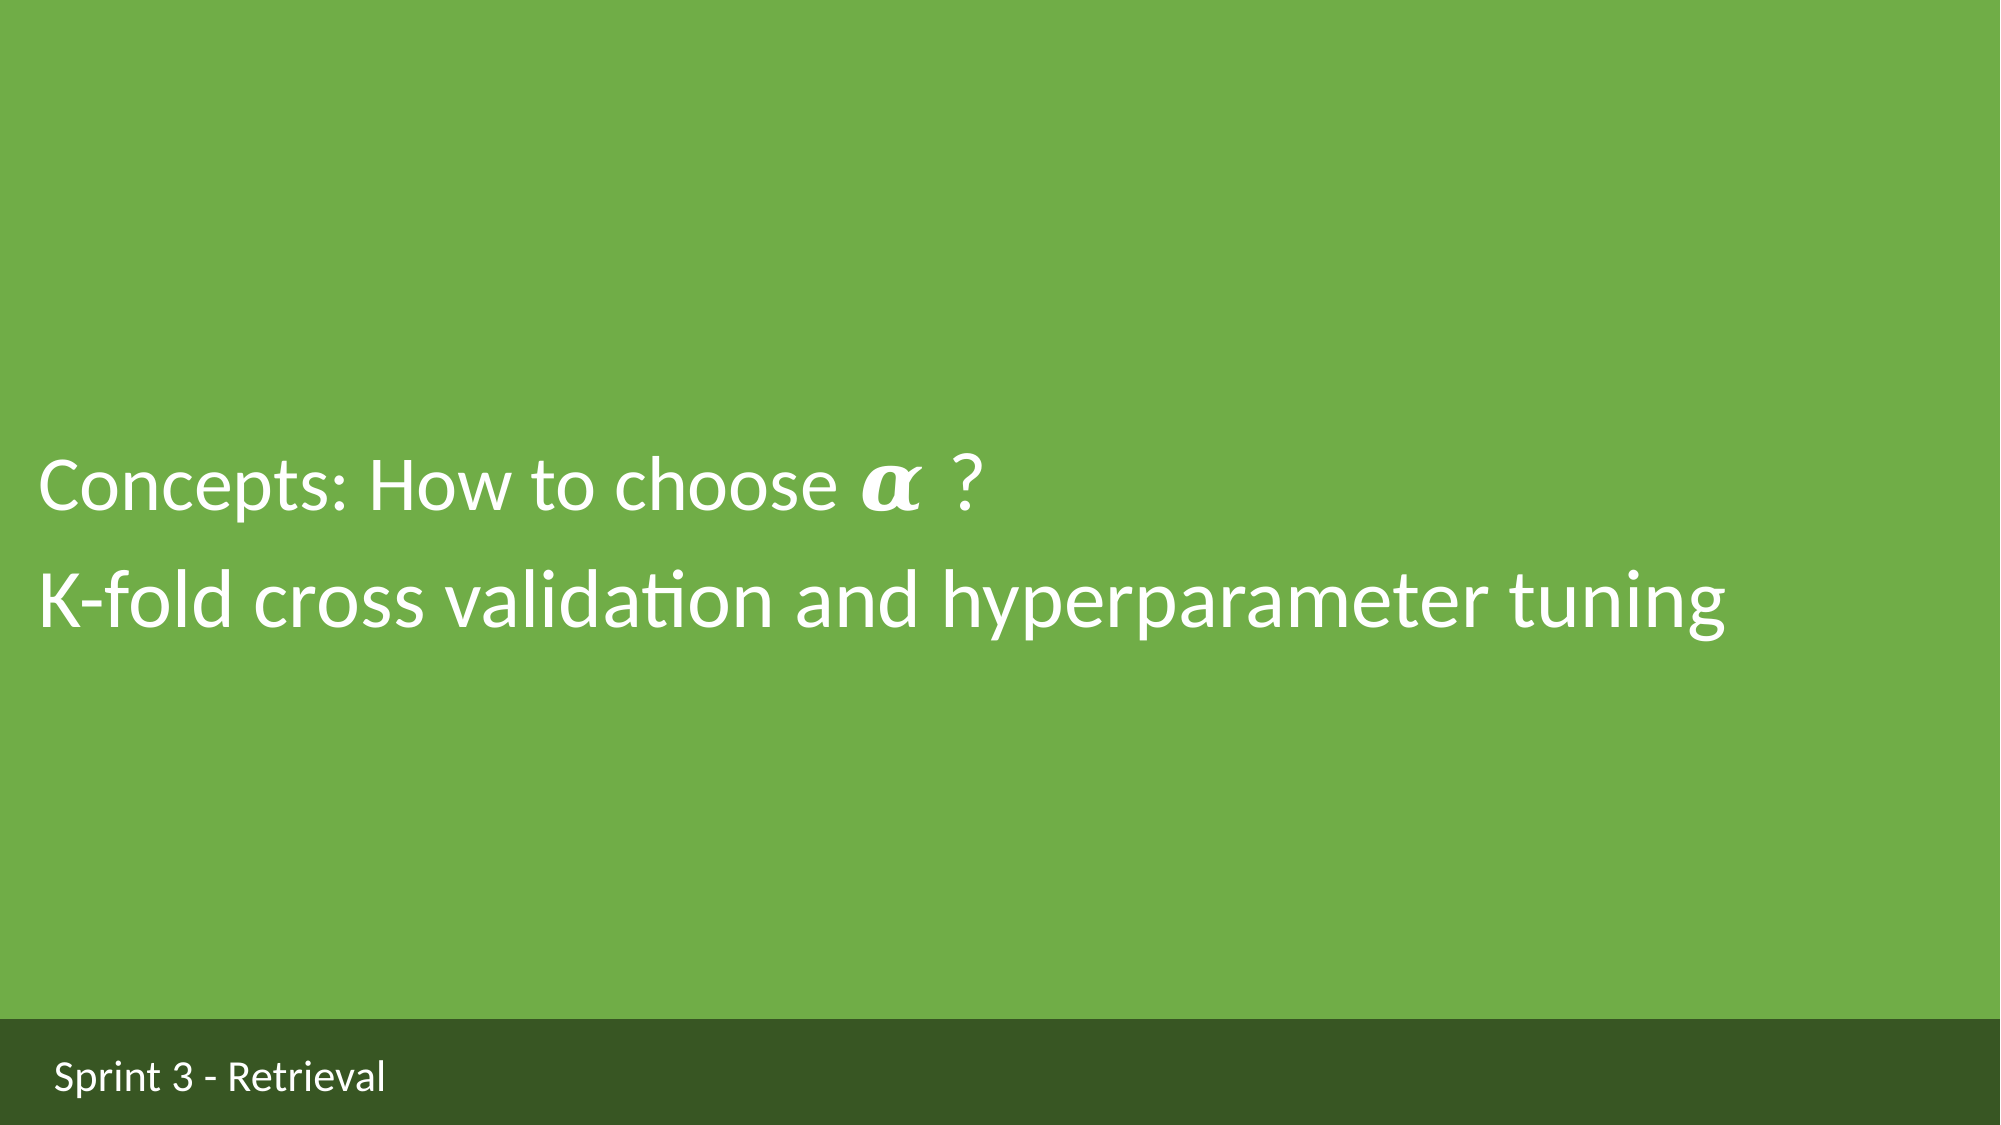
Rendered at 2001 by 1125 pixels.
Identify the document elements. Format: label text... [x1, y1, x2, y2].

text_box [0, 0, 2000, 1018]
text_box Sprint 3 - Retrieval [39, 1039, 544, 1108]
text_box [0, 1018, 2000, 1125]
text_box Concepts: How to choose 𝜶 ? K-fold cross validation and hyperparameter tuning [23, 420, 1824, 669]
